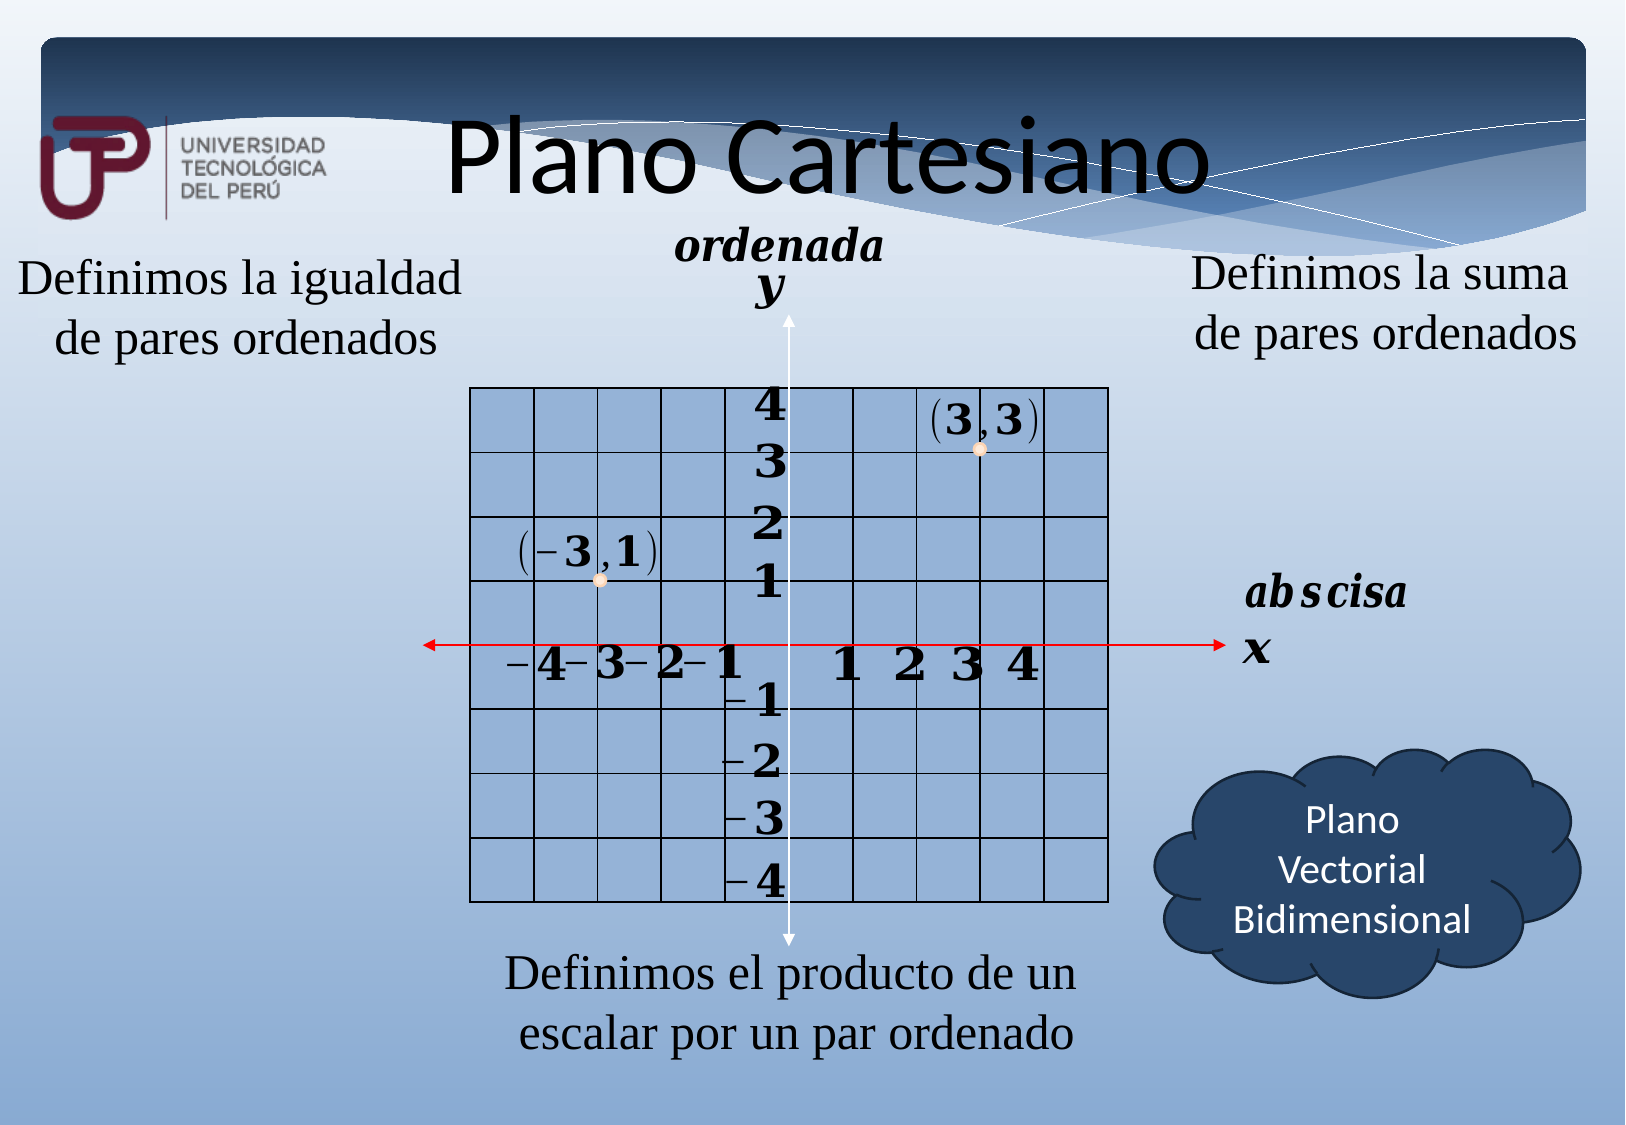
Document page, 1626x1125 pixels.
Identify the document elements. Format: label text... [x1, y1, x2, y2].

text_box Definimos la igualdad de pares ordenados [17, 244, 463, 365]
table_cell [794, 774, 852, 837]
text_box [592, 573, 608, 588]
table_cell [917, 656, 979, 708]
table_header [981, 389, 1043, 452]
table_cell [854, 518, 916, 580]
table_cell [726, 518, 783, 580]
table_header [854, 389, 916, 452]
table_cell [917, 774, 979, 837]
table_header [471, 389, 533, 452]
table_cell [662, 656, 724, 708]
table_cell [598, 774, 660, 837]
table_cell [794, 518, 852, 580]
table_cell [662, 518, 724, 580]
table_cell [535, 656, 597, 708]
table_cell [726, 656, 783, 708]
table_cell [917, 582, 979, 644]
table_header [794, 389, 852, 452]
table_cell [981, 453, 1043, 516]
table_header [598, 389, 660, 452]
table_cell [662, 774, 724, 837]
table_header [1045, 389, 1107, 452]
text_box [972, 442, 988, 457]
table_cell [535, 453, 597, 516]
table_cell [471, 518, 533, 580]
table_cell [535, 774, 597, 837]
table_cell [1045, 774, 1107, 837]
table_cell [854, 710, 916, 773]
table_cell [794, 582, 852, 644]
table_cell [471, 656, 533, 708]
table_header [662, 389, 724, 452]
text_box Definimos la suma de pares ordenados [1181, 239, 1579, 360]
table_cell [854, 656, 916, 708]
table_cell [981, 656, 1043, 708]
table_cell [662, 839, 724, 901]
table_cell [981, 710, 1043, 773]
table_cell [726, 582, 783, 644]
table_cell [1045, 582, 1107, 644]
table_cell [794, 453, 852, 516]
table_cell [471, 839, 533, 901]
table_header [917, 389, 979, 452]
table_cell [1045, 453, 1107, 516]
table_cell [981, 582, 1043, 644]
table_cell [726, 710, 783, 773]
table_cell [535, 582, 597, 644]
table_cell [471, 774, 533, 837]
table_cell [662, 582, 724, 644]
title Plano Cartesiano [400, 85, 1258, 246]
table_cell [917, 453, 979, 516]
table_cell [794, 656, 852, 708]
table_cell [854, 839, 916, 901]
table_cell [598, 518, 660, 580]
table_cell [535, 839, 597, 901]
table_cell [726, 453, 783, 516]
table_cell [917, 839, 979, 901]
table_header [726, 389, 783, 452]
table_cell [794, 839, 852, 901]
table_cell [471, 582, 533, 644]
table_cell [1045, 518, 1107, 580]
table_cell [535, 710, 597, 773]
table_cell [794, 710, 852, 773]
table_cell [535, 518, 597, 580]
table_cell [981, 518, 1043, 580]
table_cell [662, 453, 724, 516]
table_cell [471, 453, 533, 516]
table_header [535, 389, 597, 452]
table_cell [854, 582, 916, 644]
table_cell [854, 453, 916, 516]
table_cell [1045, 710, 1107, 773]
table_cell [726, 839, 783, 901]
table_cell [598, 710, 660, 773]
text_box Plano Vectorial Bidimensional [1153, 748, 1582, 1000]
table_cell [598, 839, 660, 901]
table_cell [598, 582, 660, 644]
table_cell [917, 518, 979, 580]
table_cell [1045, 839, 1107, 901]
table_cell [981, 839, 1043, 901]
picture [36, 109, 335, 224]
table_cell [1045, 656, 1107, 708]
table_cell [854, 774, 916, 837]
table_cell [598, 656, 660, 708]
table_cell [726, 774, 783, 837]
table_cell [471, 710, 533, 773]
table_cell [981, 774, 1043, 837]
table_cell [917, 710, 979, 773]
table_cell [598, 453, 660, 516]
table_cell [662, 710, 724, 773]
text_box Definimos el producto de un escalar por un par ordenado [503, 939, 1078, 1060]
